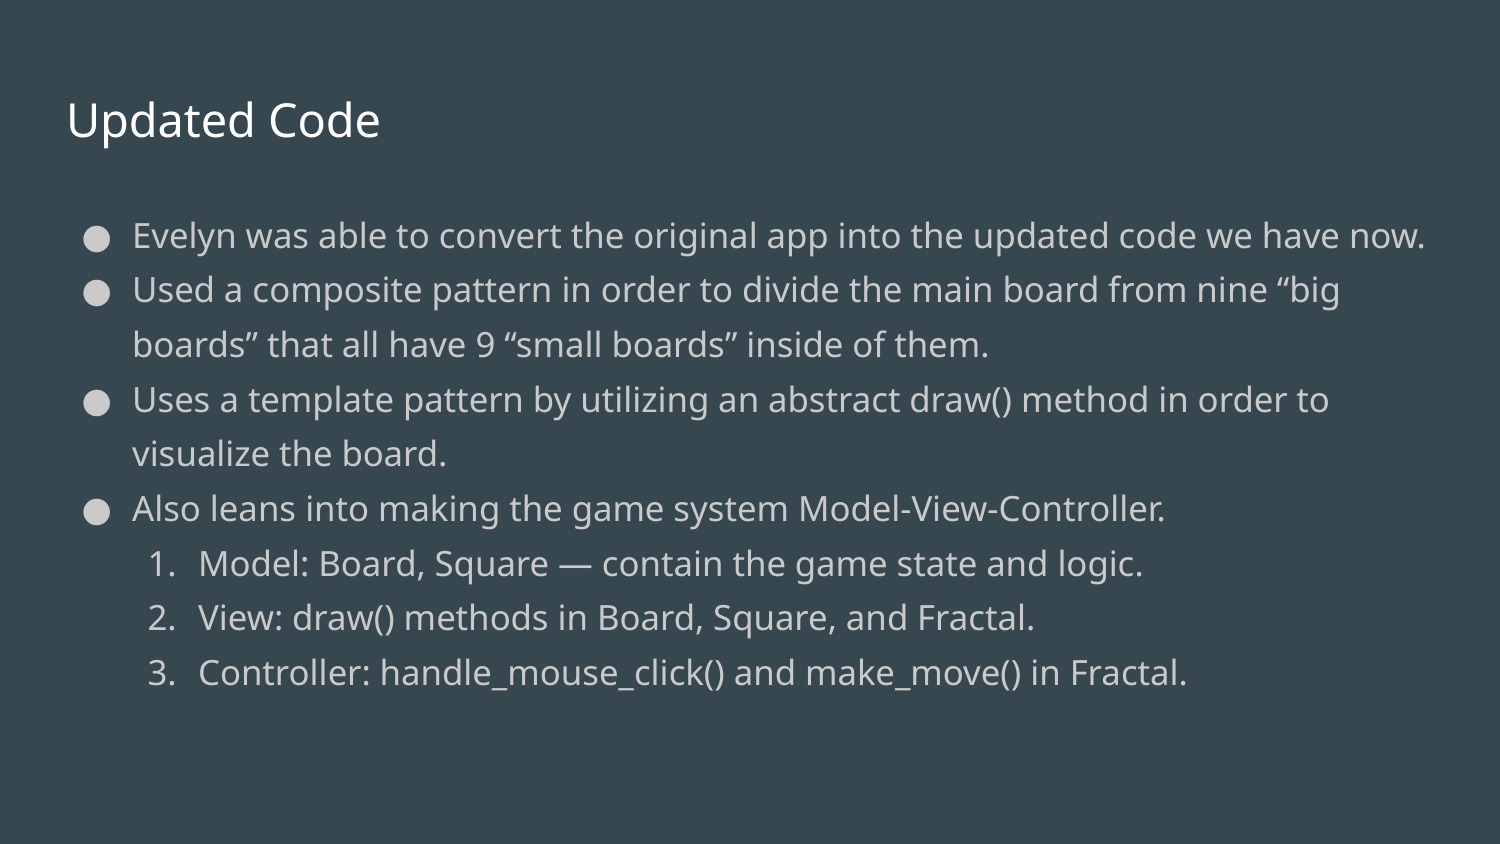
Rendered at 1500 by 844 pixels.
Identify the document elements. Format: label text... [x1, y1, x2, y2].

list Evelyn was able to convert the original app into the updated code we have now. Used a composite pattern in order to divide the main board from nine “big boards” that all have 9 “small boards” inside of them. Uses a template pattern by utilizing an abstract draw() method in order to visualize the board. Also leans into making the game system Model-View-Controller. Model: Board, Square — contain the game state and logic. View: draw() methods in Board, Square, and Fractal. Controller: handle_mouse_click() and make_move() in Fractal. [51, 189, 1449, 750]
title Updated Code [51, 72, 1449, 167]
